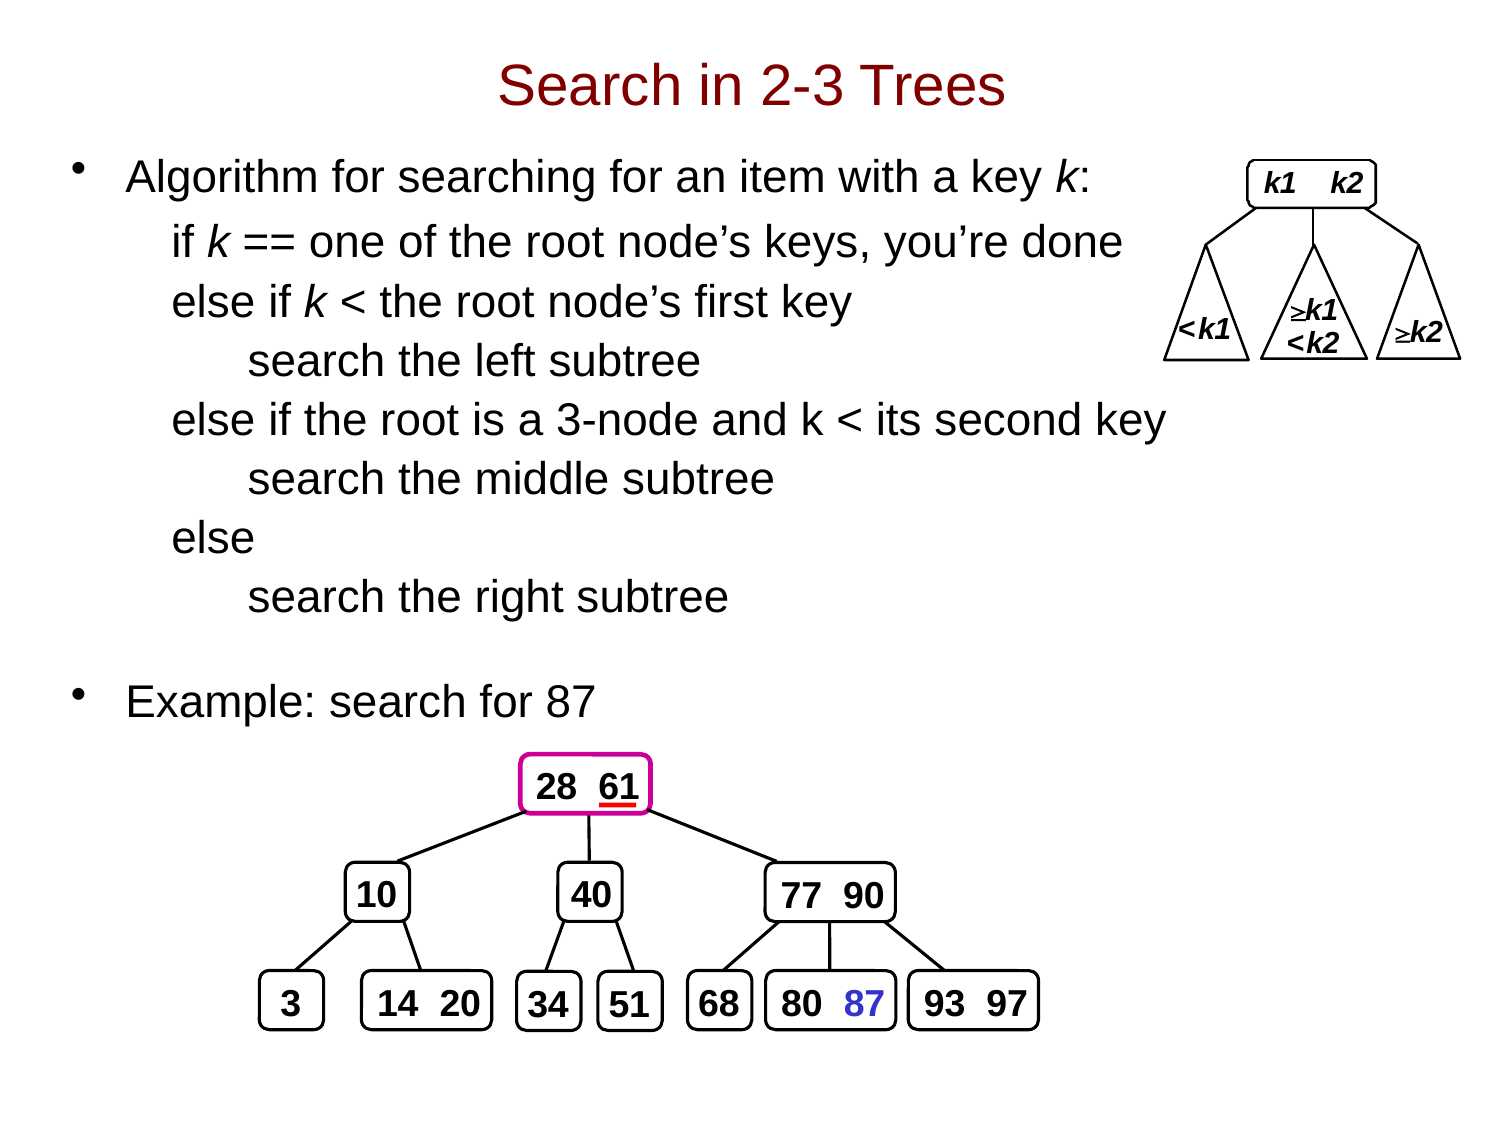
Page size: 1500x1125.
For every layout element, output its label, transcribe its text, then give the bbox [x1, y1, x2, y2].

title Search in 2-3 Trees [64, 12, 1442, 138]
text_box 14 20 [320, 971, 546, 1033]
text_box 10 [331, 863, 423, 925]
text_box 80 87 [724, 971, 867, 1033]
text_box 40 [546, 863, 637, 925]
picture [1160, 159, 1468, 364]
text_box 28 61 [479, 754, 705, 817]
text_box 77 90 [723, 863, 950, 925]
text_box 51 [583, 972, 675, 1034]
text_box 93 97 [867, 971, 1093, 1033]
text_box 68 [673, 971, 724, 1033]
text_box 34 [502, 972, 583, 1034]
text_box 3 [245, 971, 320, 1033]
list Algorithm for searching for an item with a key k: if k == one of the root node’s keys, you’re done else if k < the root node’s first key search the left subtree else if the root is a 3-node and k < its second key search the middle subtree else search the right subtree Example: search for 87 [55, 138, 1500, 1060]
